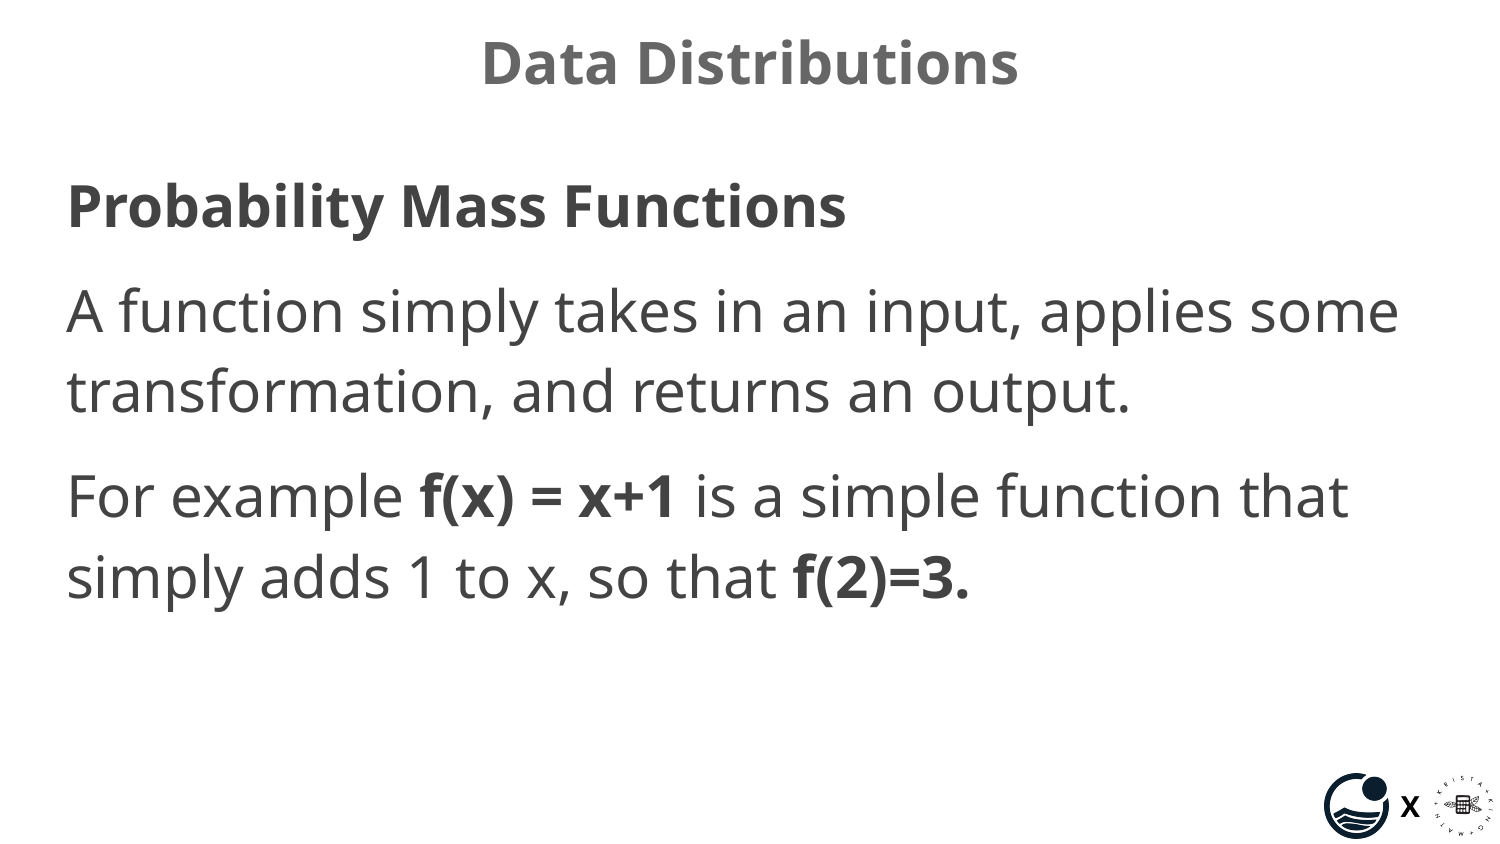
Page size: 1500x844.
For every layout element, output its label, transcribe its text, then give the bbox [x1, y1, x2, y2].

list Probability Mass Functions A function simply takes in an input, applies some transformation, and returns an output. For example f(x) = x+1 is a simple function that simply adds 1 to x, so that f(2)=3. [51, 143, 1449, 750]
title Data Distributions [51, 10, 1449, 105]
text_box X [1393, 775, 1427, 837]
picture [1430, 773, 1496, 839]
picture [1324, 773, 1389, 839]
